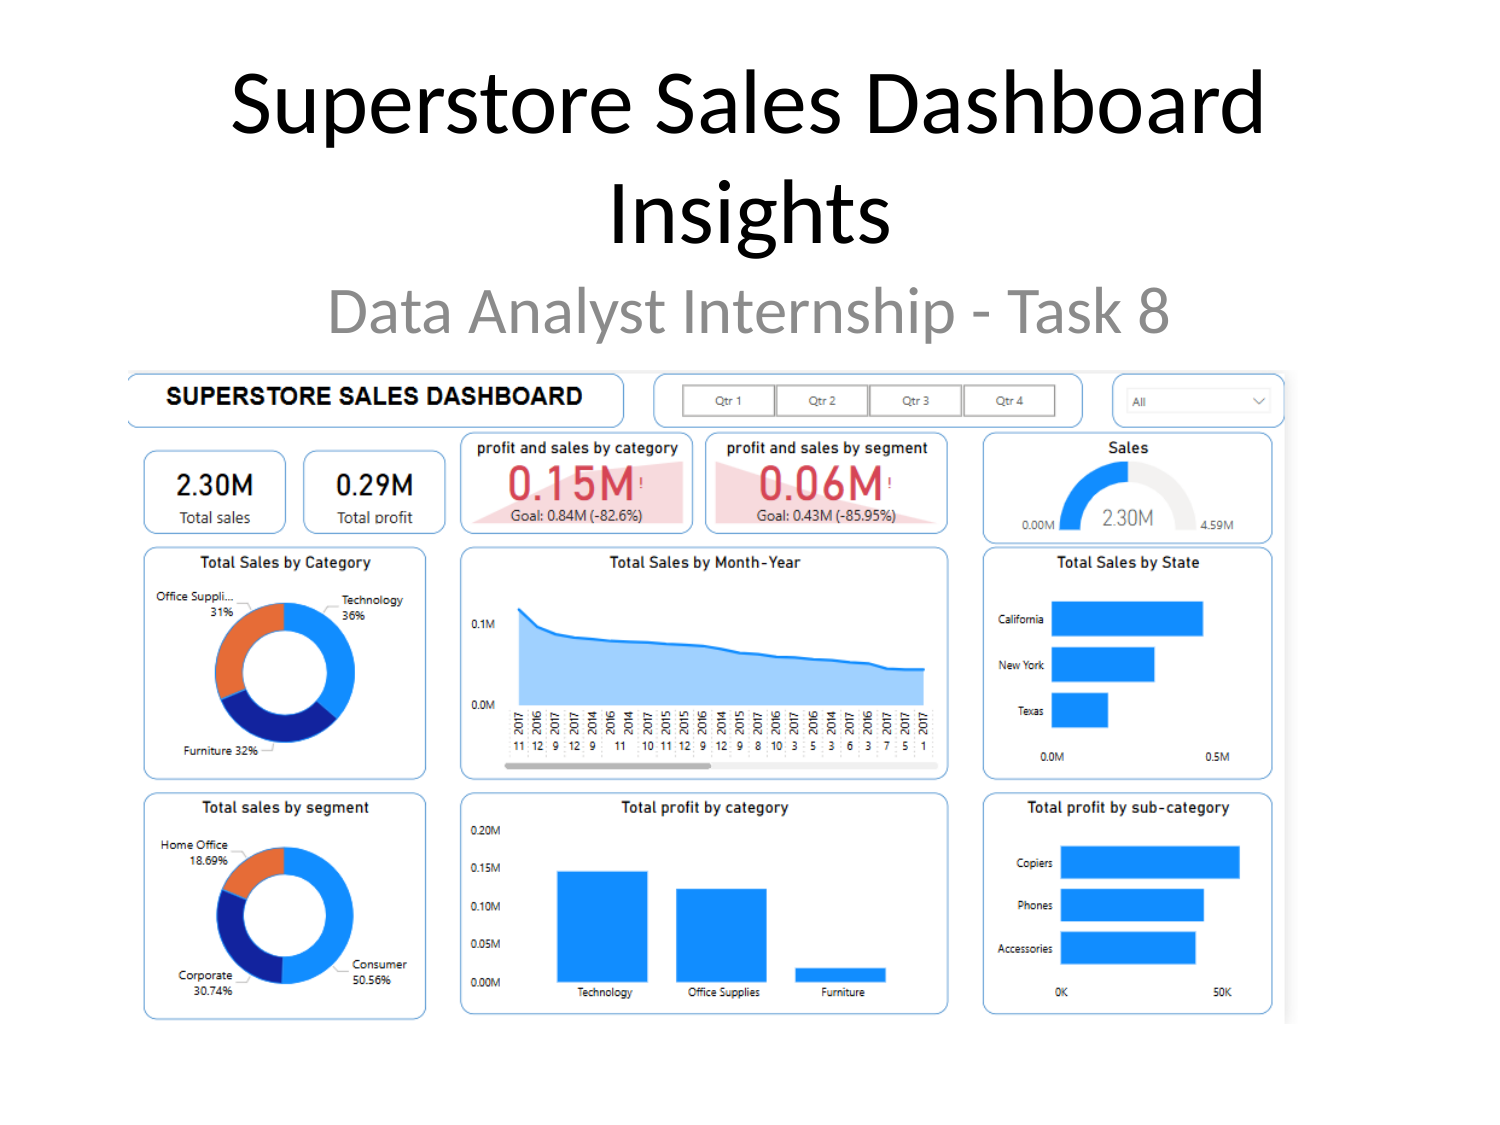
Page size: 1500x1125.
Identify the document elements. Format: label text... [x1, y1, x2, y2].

picture [128, 370, 1298, 1025]
title Superstore Sales Dashboard Insights [112, 31, 1388, 273]
subtitle Data Analyst Internship - Task 8 [225, 259, 1275, 368]
